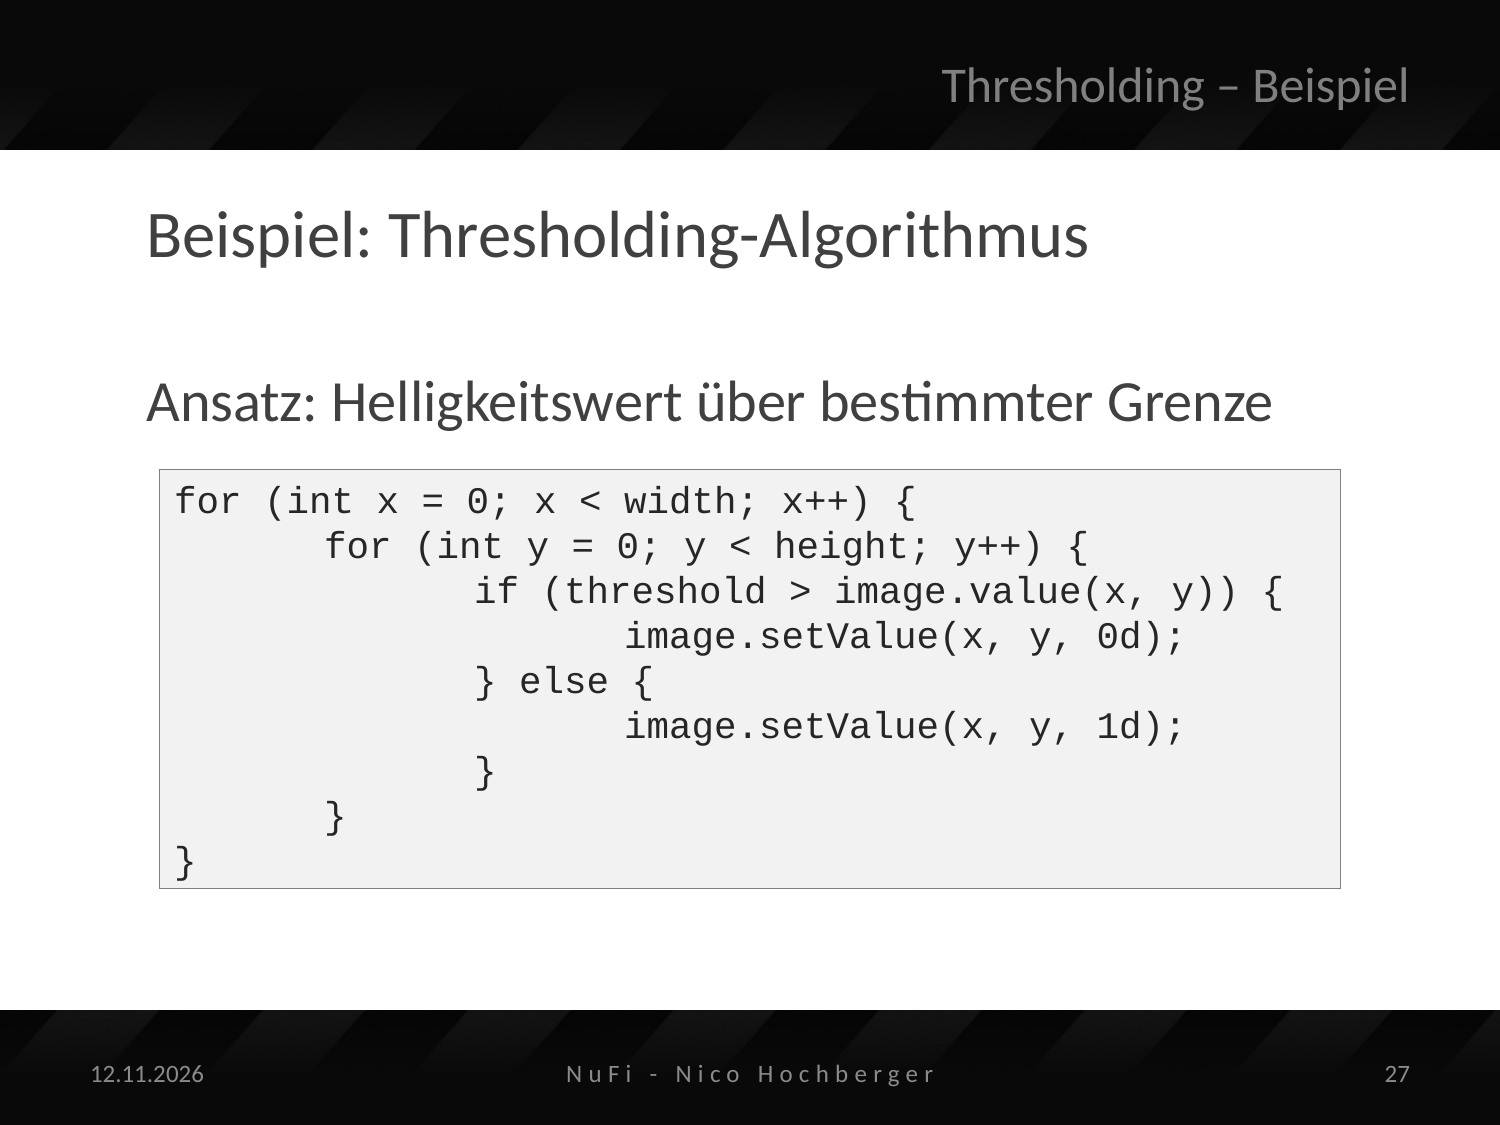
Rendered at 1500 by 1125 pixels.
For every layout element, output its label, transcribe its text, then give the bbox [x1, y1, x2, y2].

slide_number 27 [1163, 1042, 1425, 1103]
text_box for (int x = 0; x < width; x++) { for (int y = 0; y < height; y++) { if (threshold > image.value(x, y)) { image.setValue(x, y, 0d); } else { image.setValue(x, y, 1d); } } } [159, 469, 1341, 889]
picture [0, 1010, 1500, 1125]
picture [0, 0, 1500, 150]
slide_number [75, 1042, 337, 1103]
list Beispiel: Thresholding-Algorithmus Ansatz: Helligkeitswert über bestimmter Grenze [75, 175, 1425, 985]
title Thresholding – Beispiel [75, 23, 1425, 141]
footer NuFi - Nico Hochberger [348, 1042, 1152, 1103]
